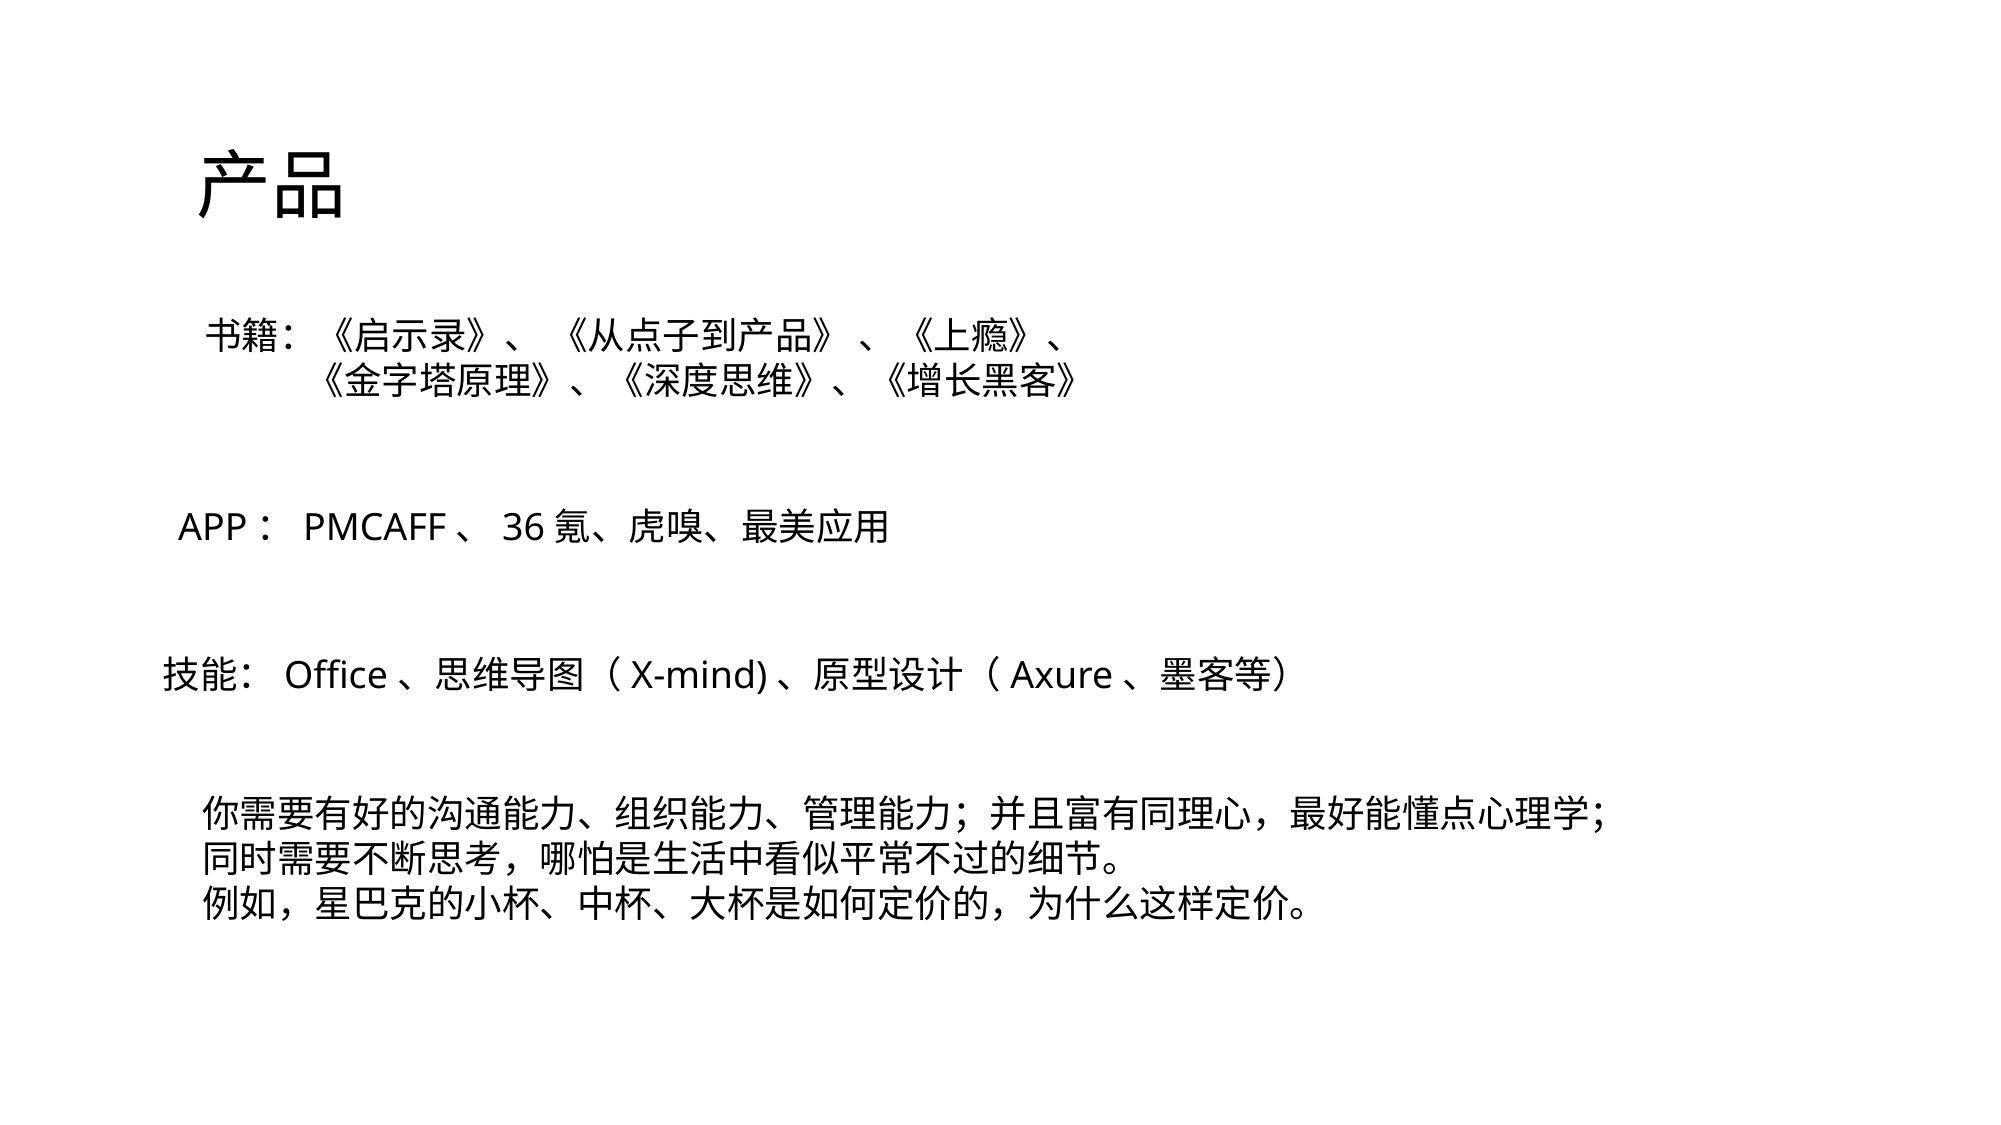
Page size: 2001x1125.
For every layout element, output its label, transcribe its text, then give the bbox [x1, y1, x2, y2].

text_box APP：PMCAFF、36氪、虎嗅、最美应用 [163, 495, 907, 556]
text_box 产品 [181, 130, 362, 236]
text_box 你需要有好的沟通能力、组织能力、管理能力；并且富有同理心，最好能懂点心理学； 同时需要不断思考，哪怕是生活中看似平常不过的细节。 例如，星巴克的小杯、中杯、大杯是如何定价的，为什么这样定价。 [187, 782, 1643, 933]
text_box 书籍：《启示录》、 《从点子到产品》 、《上瘾》、 《金字塔原理》、《深度思维》、《增长黑客》 [189, 304, 1110, 410]
text_box 技能：Office、思维导图（X-mind)、原型设计（Axure、墨客等） [147, 643, 1325, 704]
